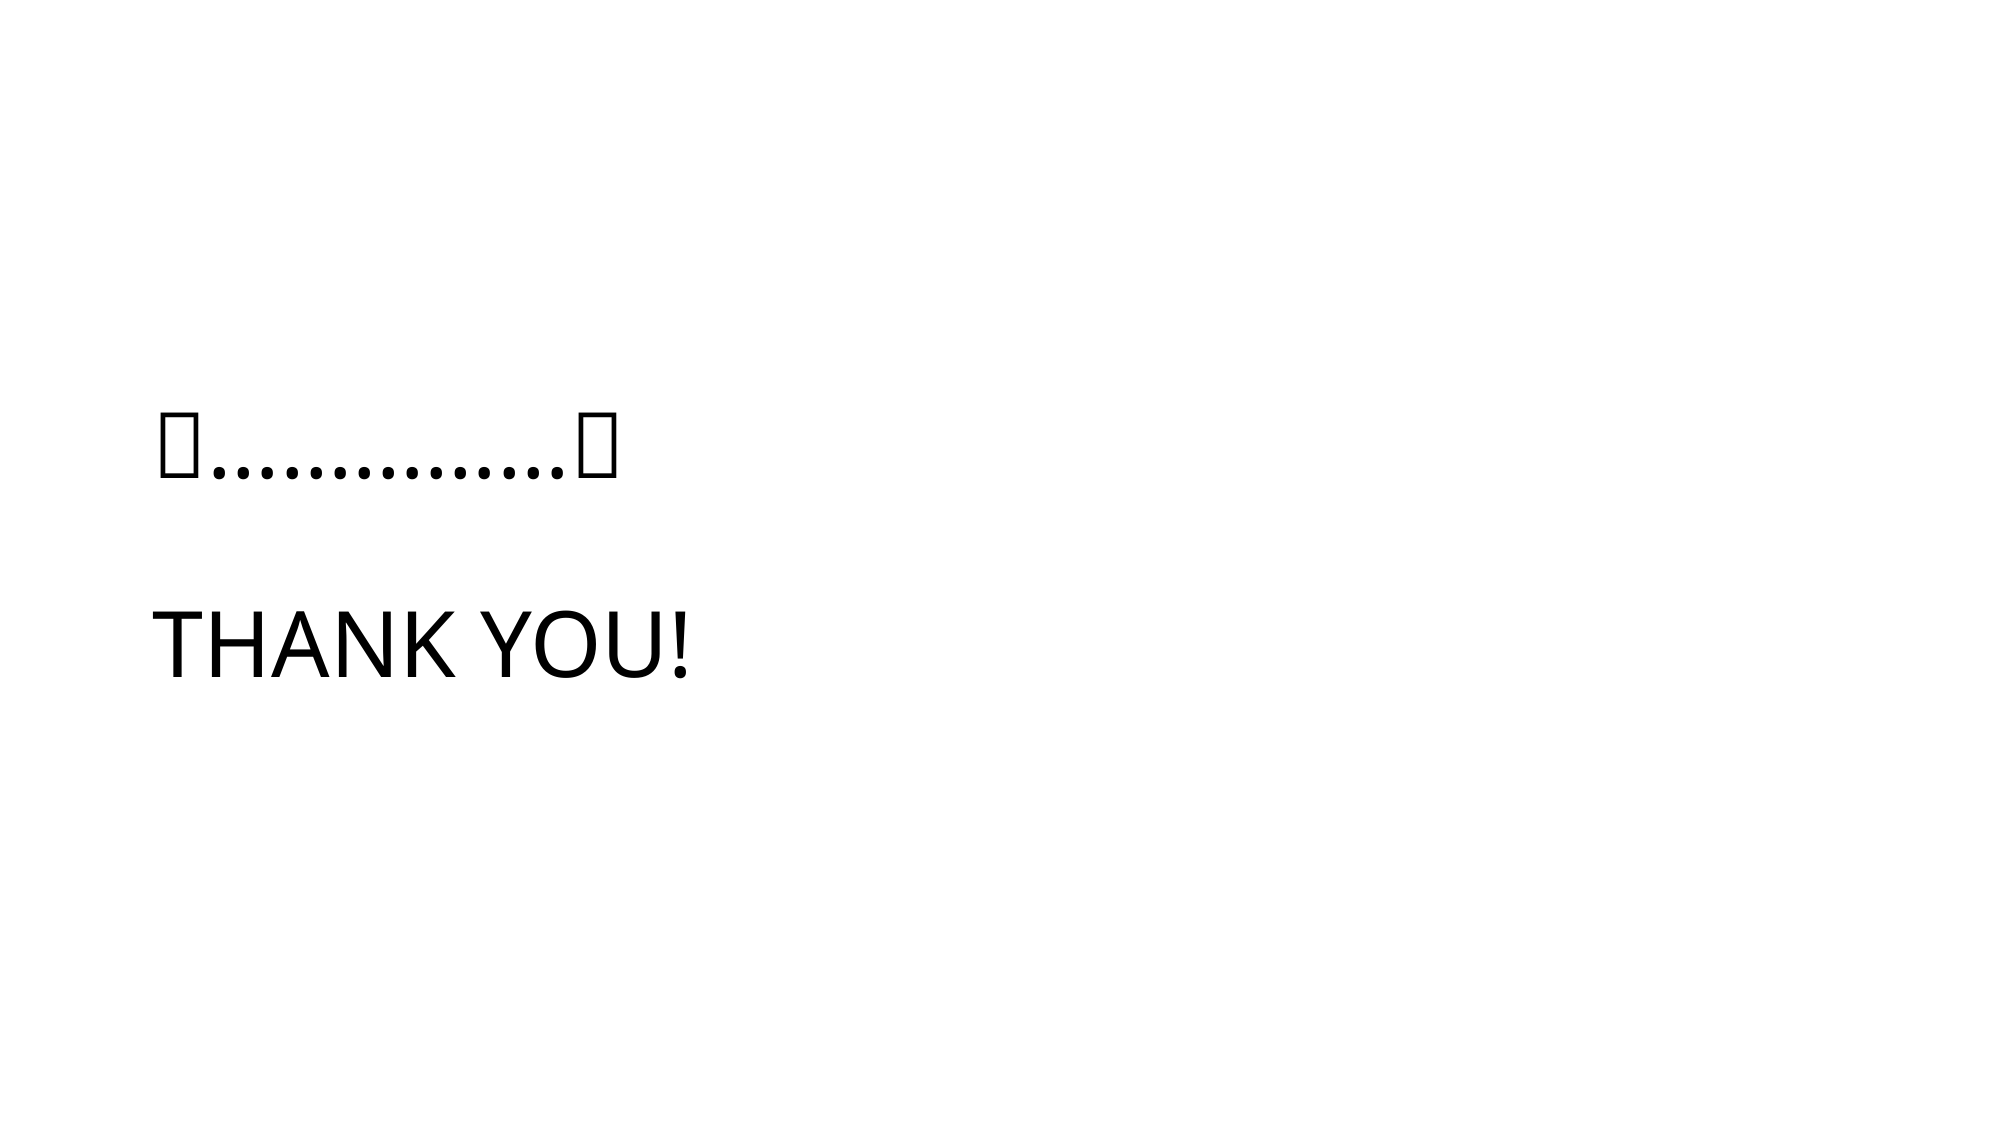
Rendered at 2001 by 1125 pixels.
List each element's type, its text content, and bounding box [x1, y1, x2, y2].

title …………… THANK YOU! [137, 59, 1863, 1037]
